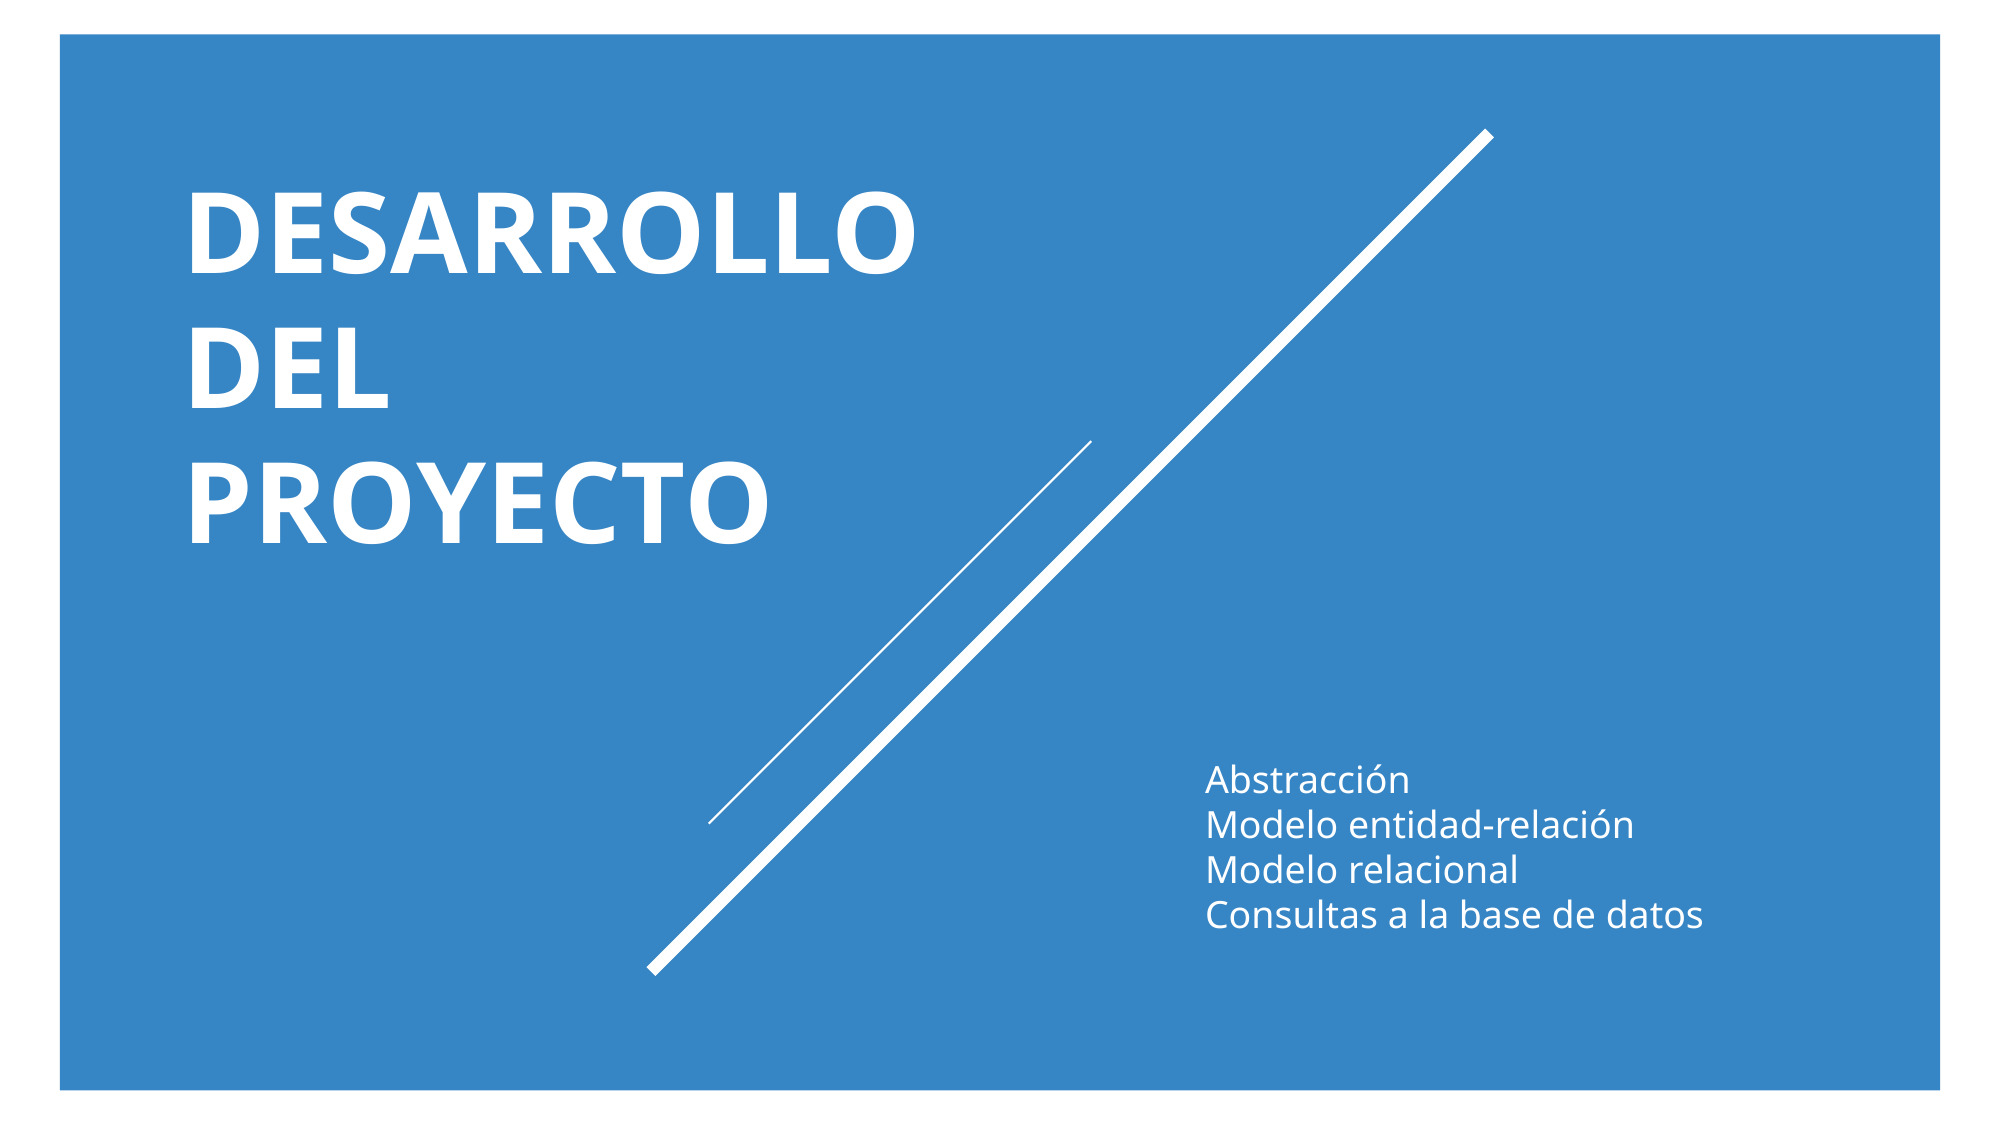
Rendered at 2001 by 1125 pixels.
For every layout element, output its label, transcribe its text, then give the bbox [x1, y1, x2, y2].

text_box [59, 34, 1941, 1091]
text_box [708, 440, 1092, 824]
text_box DESARROLLO DEL PROYECTO [167, 153, 645, 574]
text_box Abstracción Modelo entidad-relación Modelo relacional Consultas a la base de datos [1494, 748, 1824, 944]
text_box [650, 132, 1490, 972]
